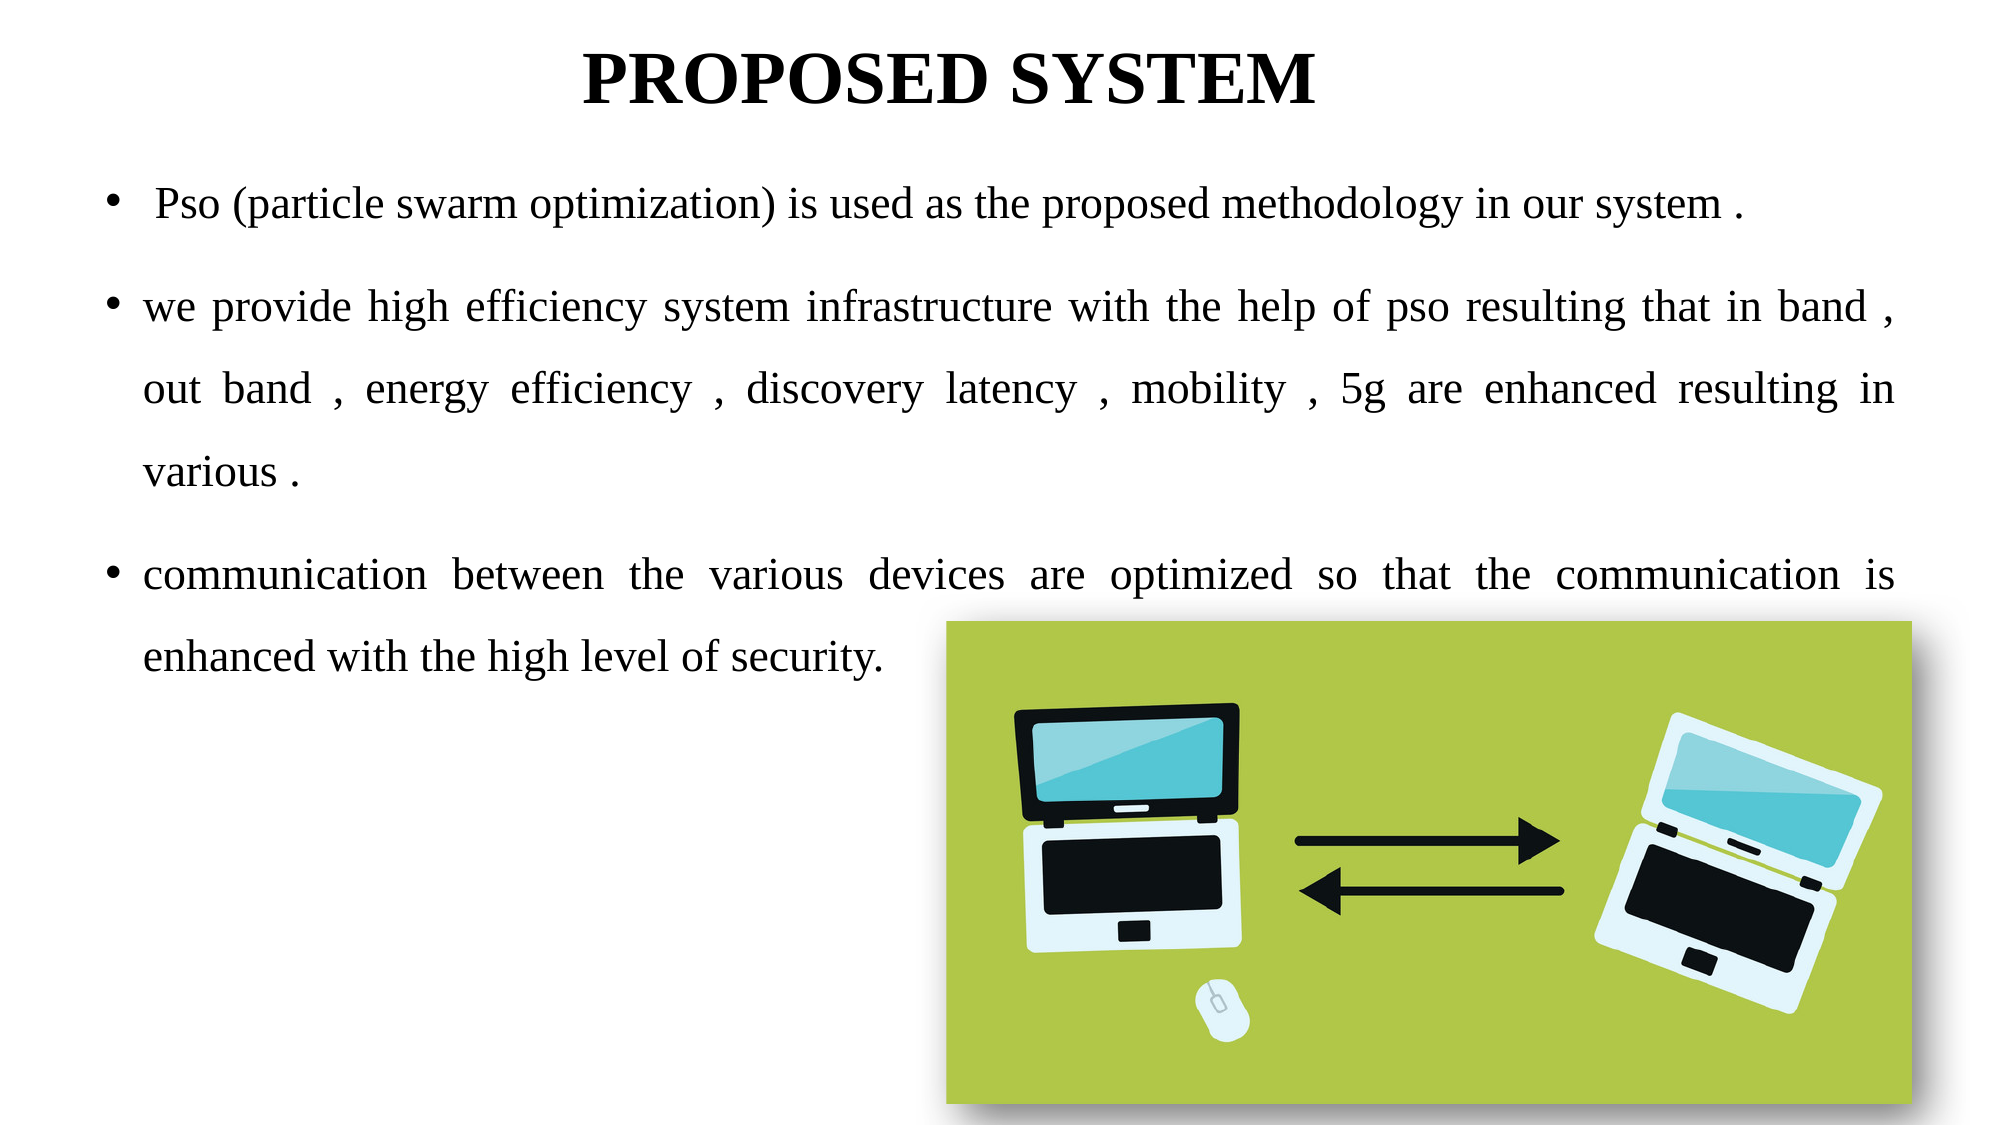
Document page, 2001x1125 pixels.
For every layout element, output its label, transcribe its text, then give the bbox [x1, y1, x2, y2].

list Pso (particle swarm optimization) is used as the proposed methodology in our system . we provide high efficiency system infrastructure with the help of pso resulting that in band , out band , energy efficiency , discovery latency , mobility , 5g are enhanced resulting in various . communication between the various devices are optimized so that the communication is enhanced with the high level of security. [90, 137, 1912, 734]
picture [946, 621, 1912, 1104]
title PROPOSED SYSTEM [259, 0, 1660, 137]
